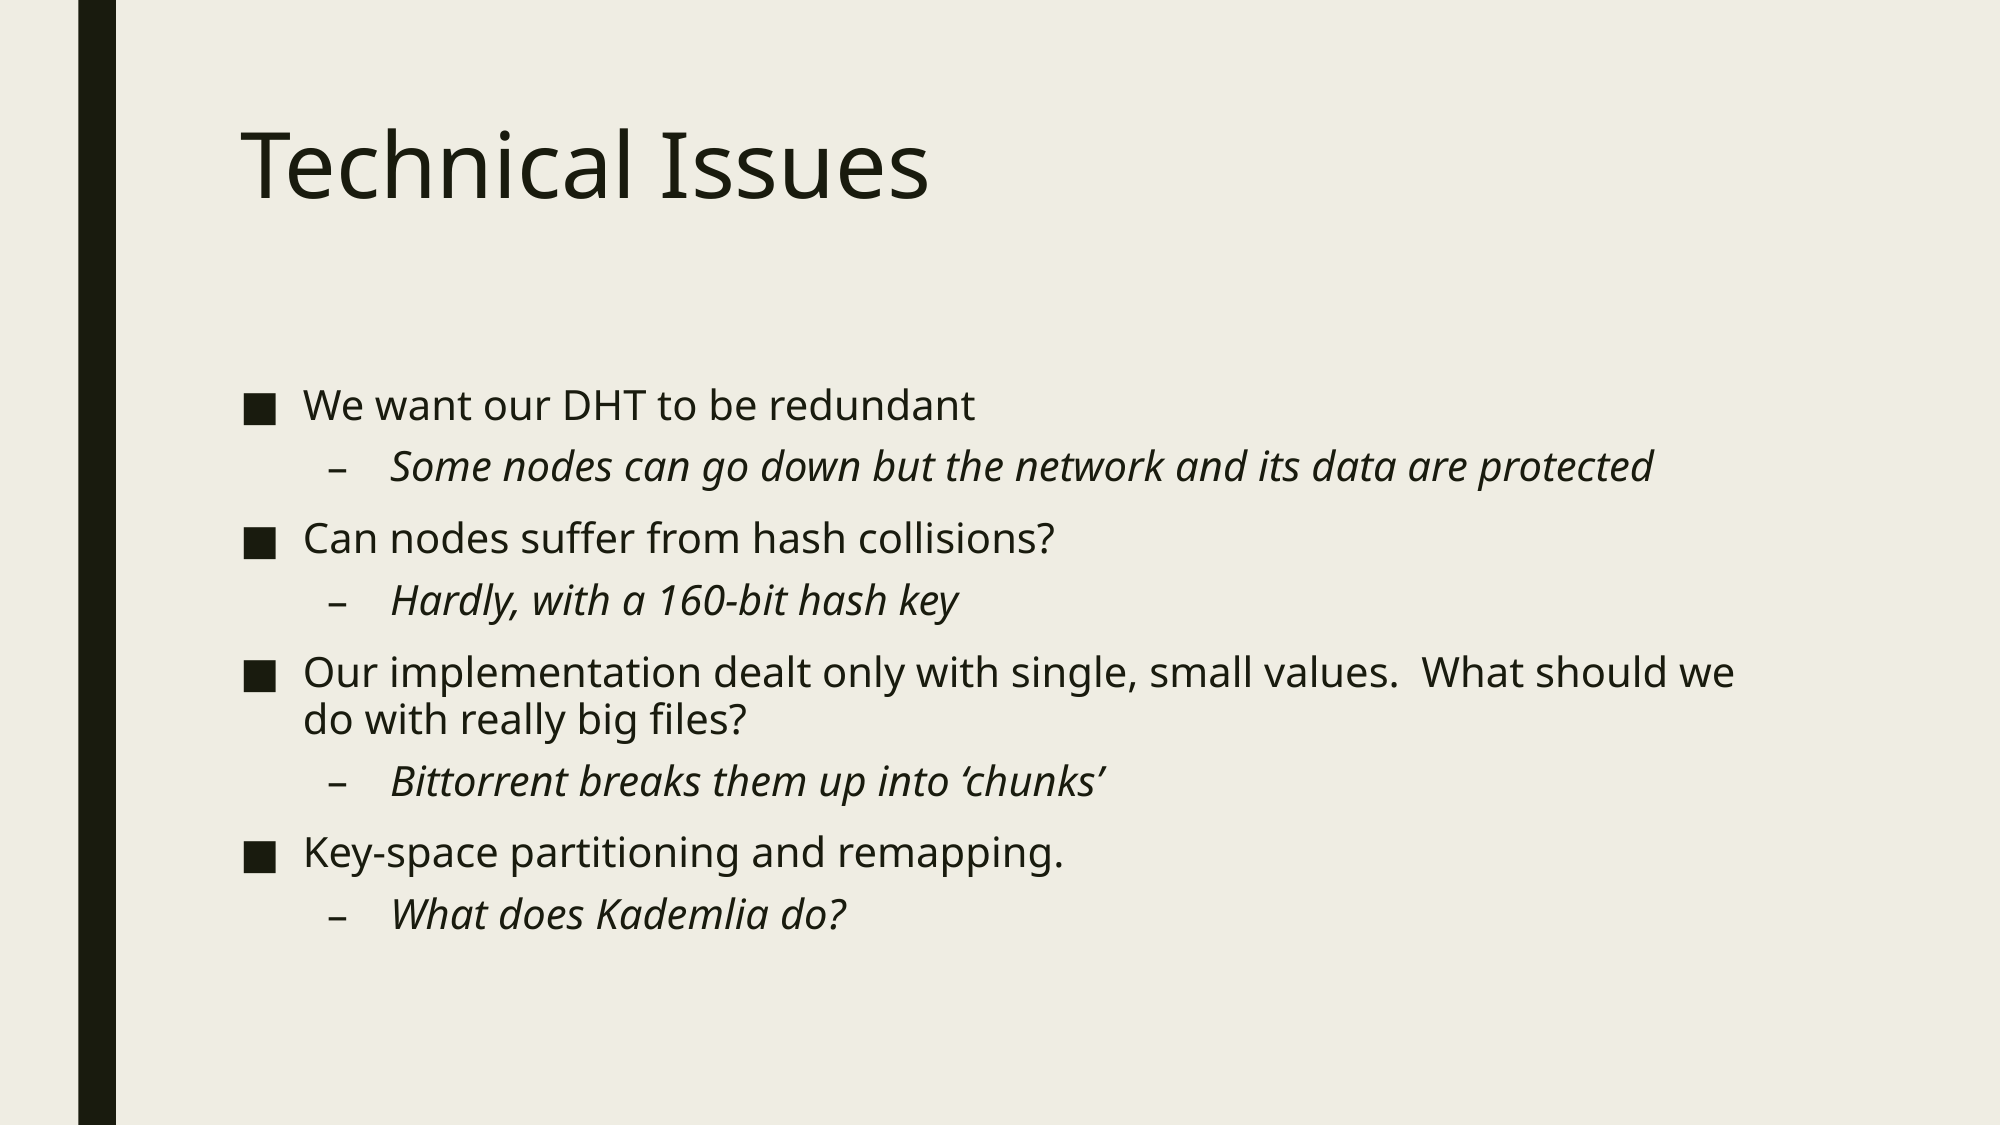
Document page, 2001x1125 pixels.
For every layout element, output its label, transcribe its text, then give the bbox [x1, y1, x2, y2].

title Technical Issues [225, 112, 1800, 357]
list We want our DHT to be redundant Some nodes can go down but the network and its data are protected Can nodes suffer from hash collisions? Hardly, with a 160-bit hash key Our implementation dealt only with single, small values. What should we do with really big files? Bittorrent breaks them up into ‘chunks’ Key-space partitioning and remapping. What does Kademlia do? [225, 375, 1800, 963]
